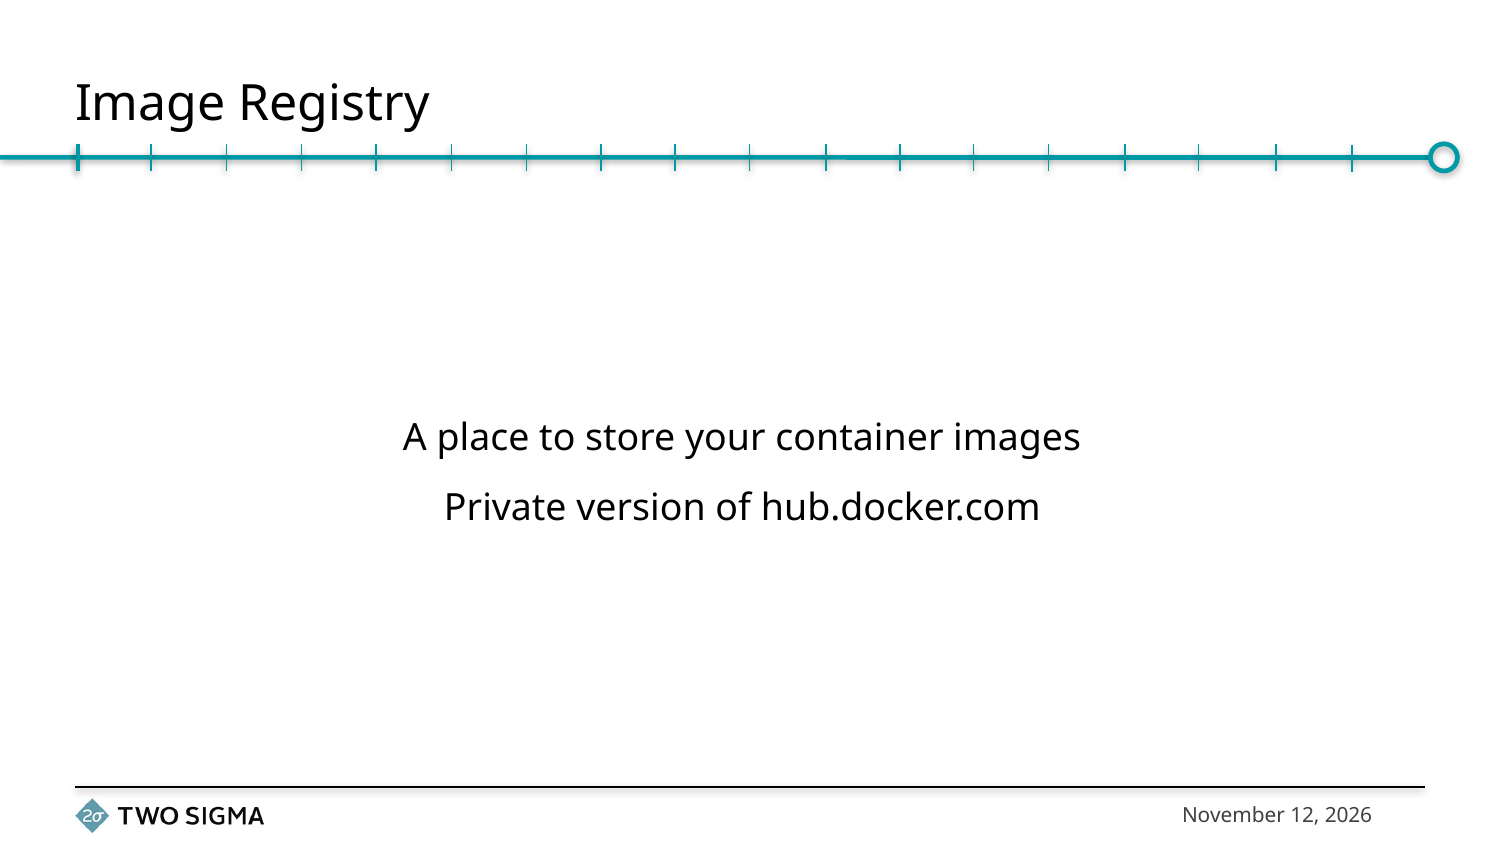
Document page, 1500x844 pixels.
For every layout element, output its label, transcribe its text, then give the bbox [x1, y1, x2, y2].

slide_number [1115, 801, 1372, 828]
title Image Registry [75, 28, 1425, 131]
picture [75, 798, 264, 833]
list A place to store your container images Private version of hub.docker.com [75, 195, 1425, 772]
